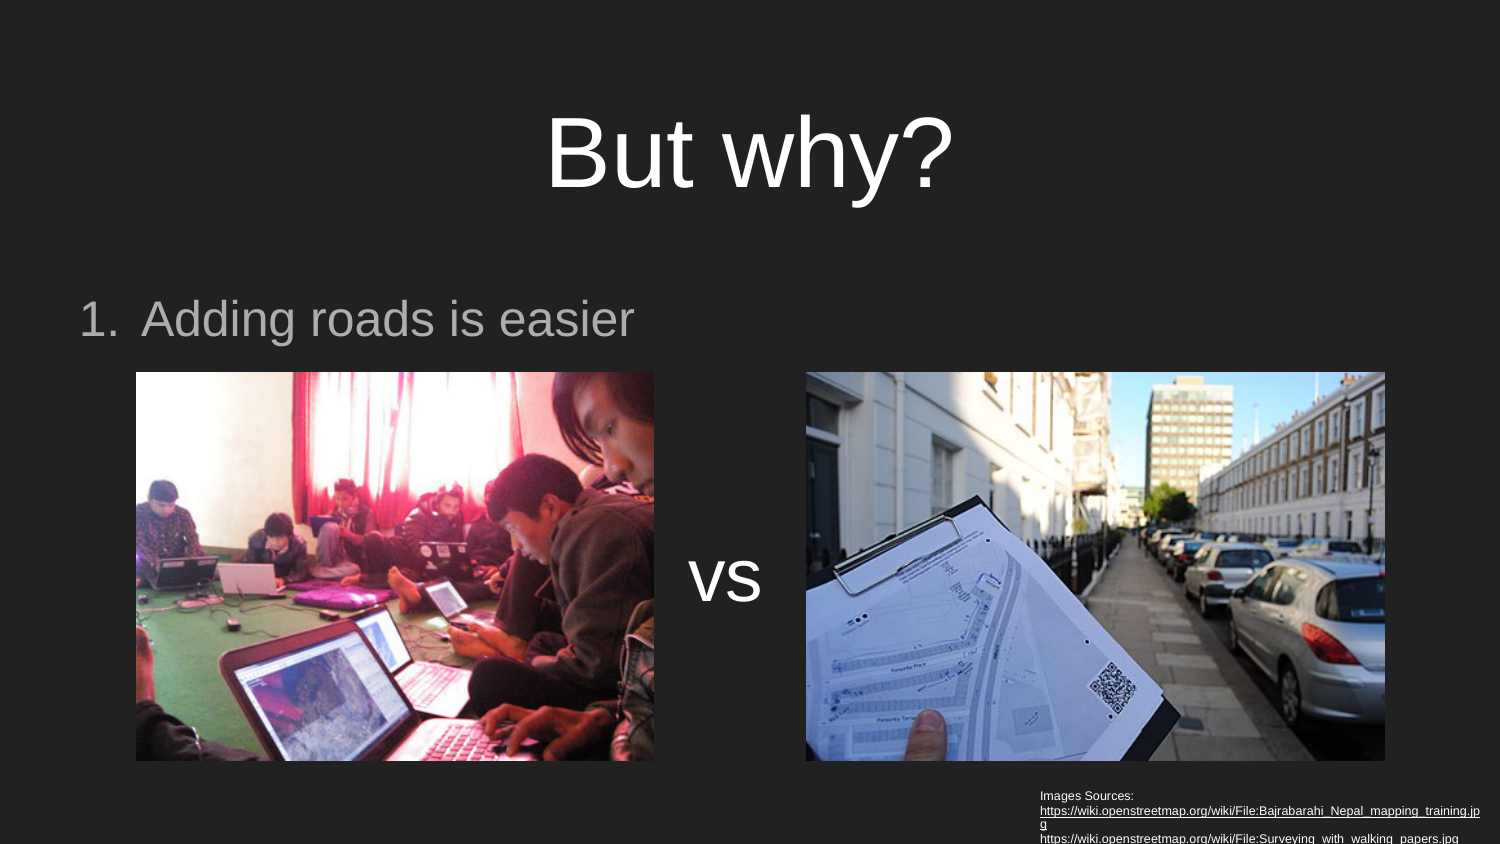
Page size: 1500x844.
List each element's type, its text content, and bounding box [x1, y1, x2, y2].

picture [136, 372, 654, 761]
list Adding roads is easier [51, 262, 1449, 750]
text_box vs [673, 511, 788, 632]
title But why? [51, 72, 1449, 220]
picture [806, 372, 1385, 761]
text_box Images Sources: https://wiki.openstreetmap.org/wiki/File:Bajrabarahi_Nepal_mapping_training.jpg https://wiki.openstreetmap.org/wiki/File:Surveying_with_walking_papers.jpg [1025, 773, 1500, 844]
